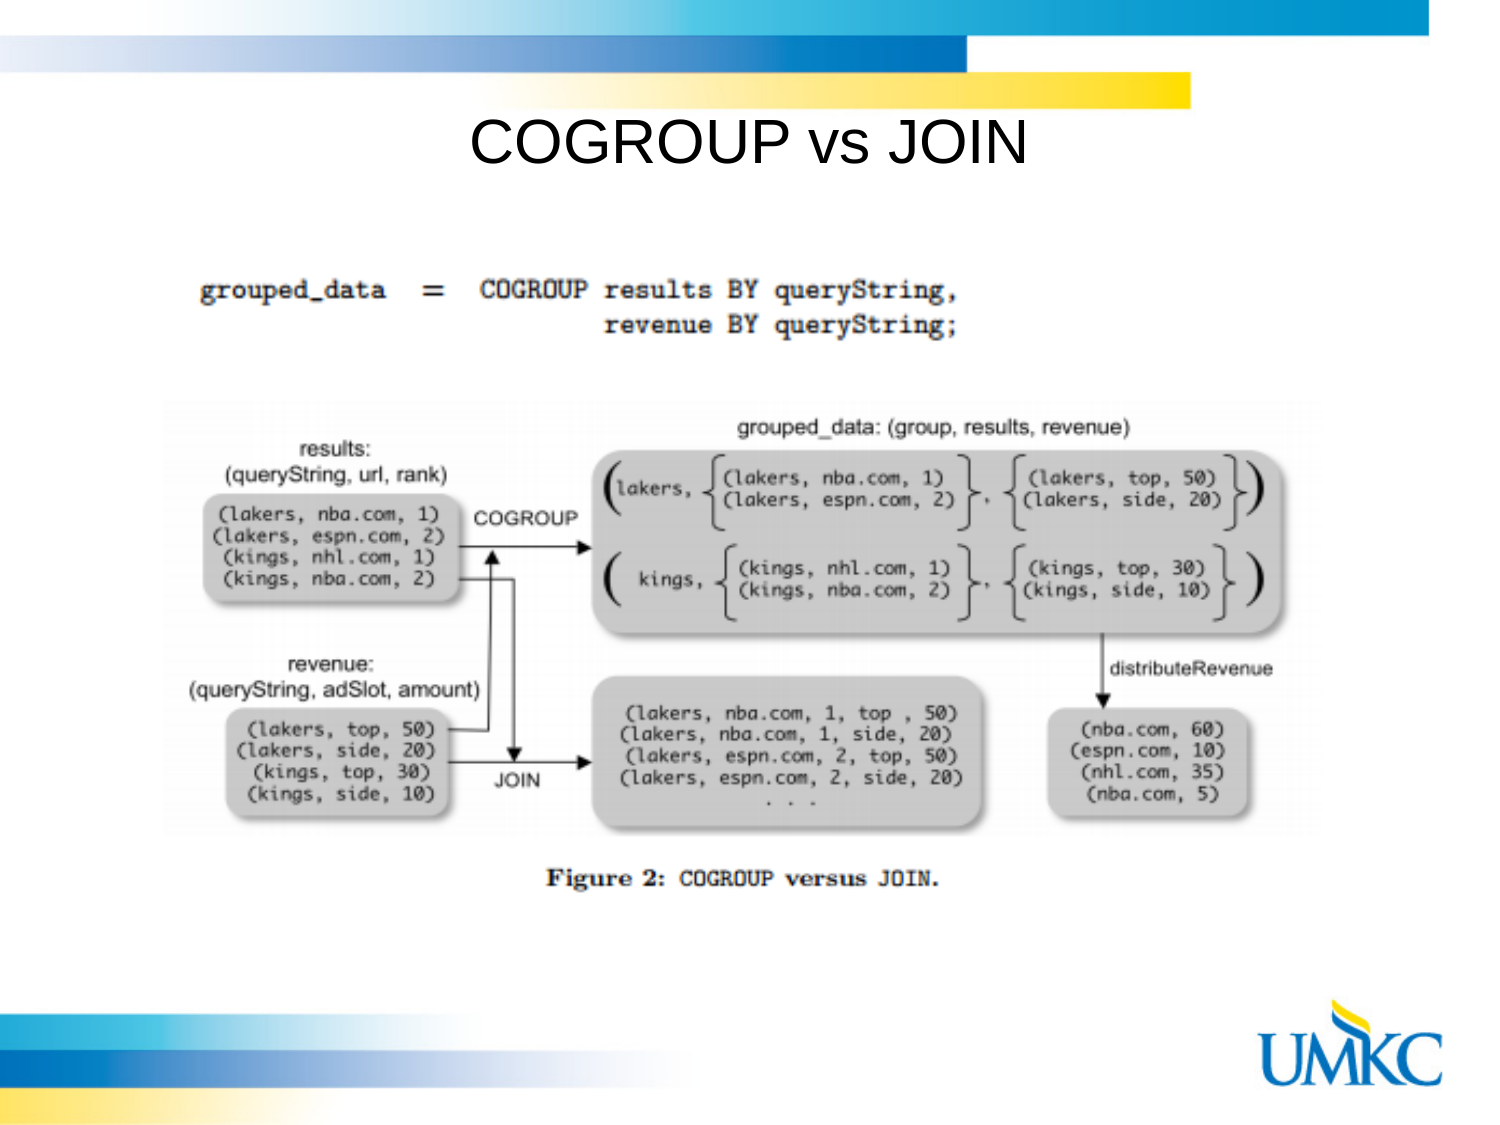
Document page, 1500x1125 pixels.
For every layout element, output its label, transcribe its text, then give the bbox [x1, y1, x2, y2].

title COGROUP vs JOIN [75, 45, 1425, 233]
picture [0, 0, 1500, 1125]
